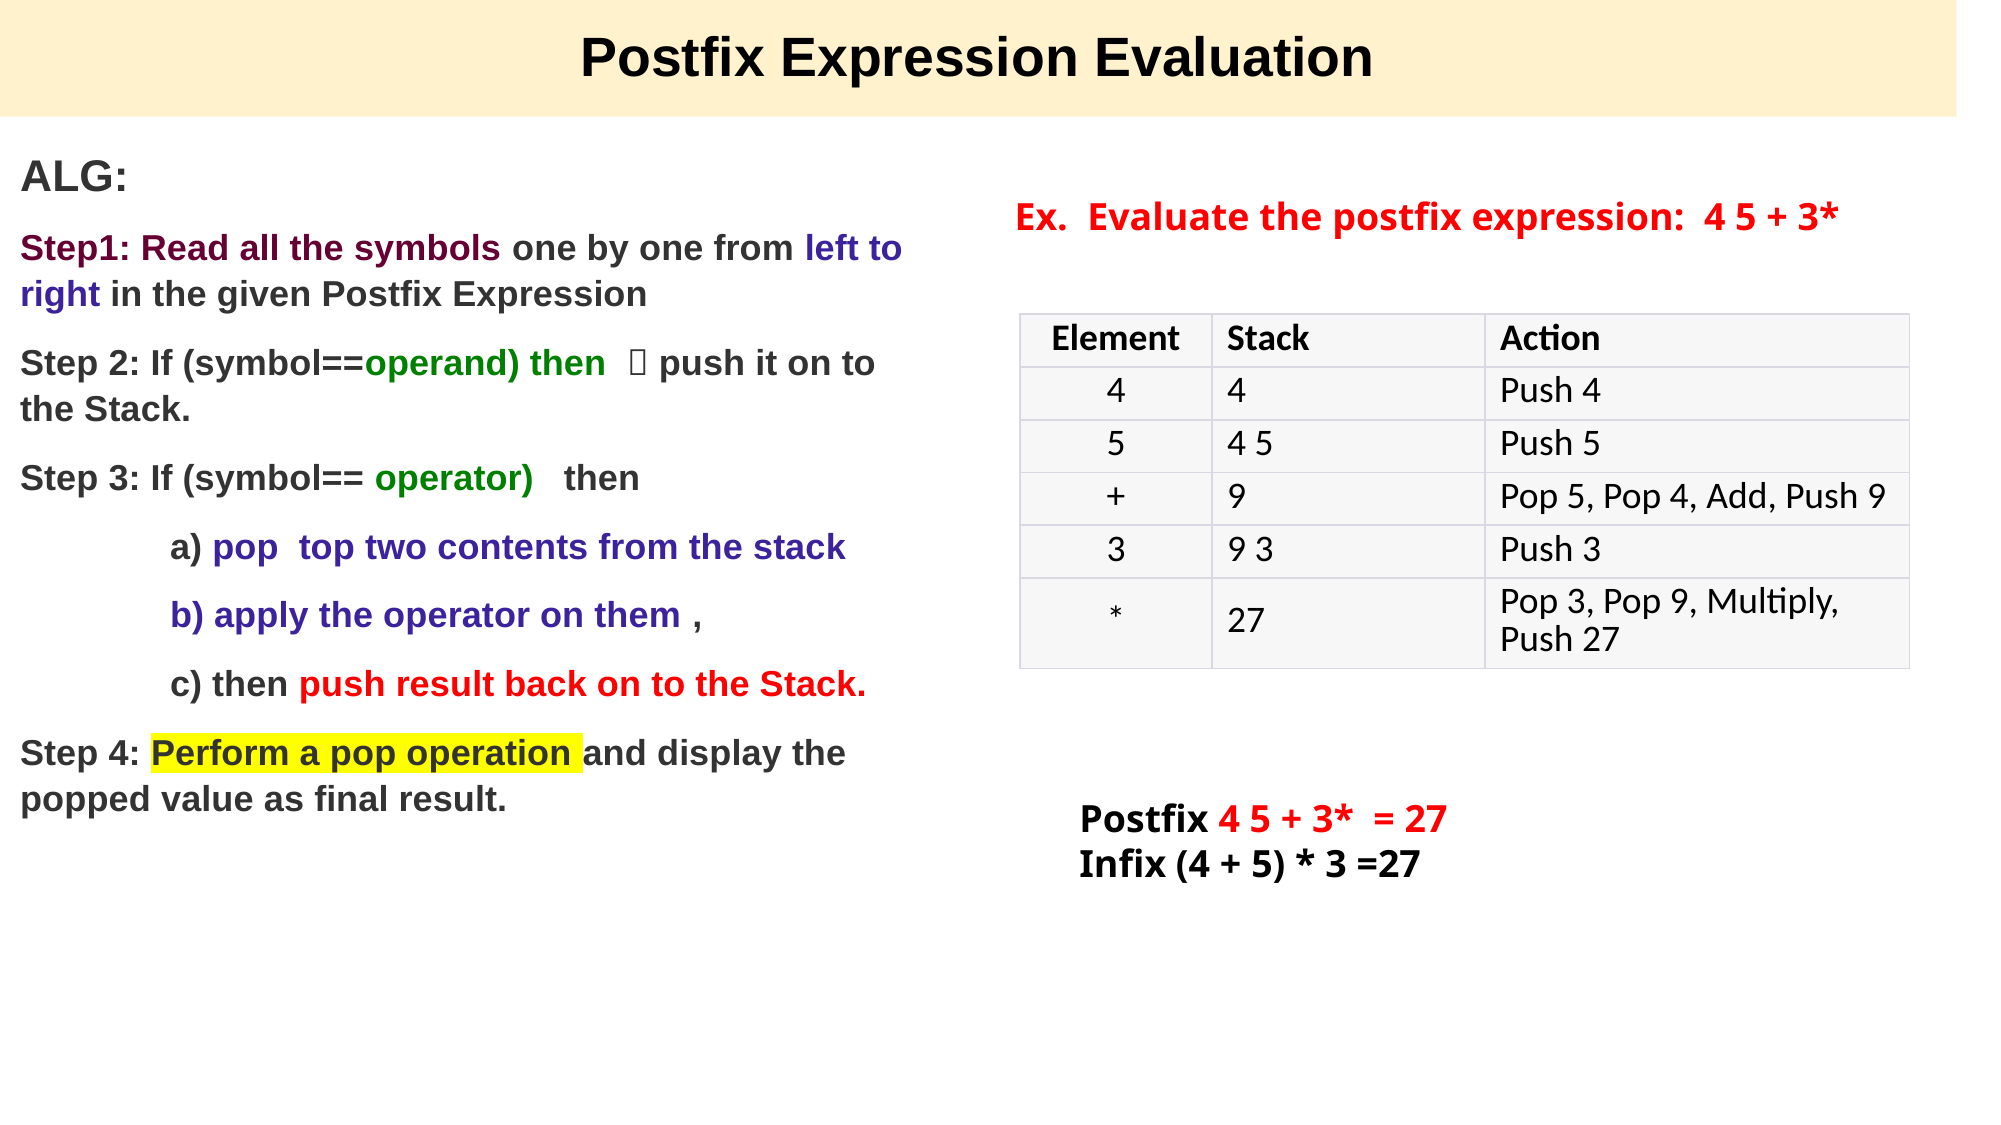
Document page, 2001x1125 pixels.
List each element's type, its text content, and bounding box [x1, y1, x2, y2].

table_cell 27 [1213, 579, 1484, 668]
table_cell Push 5 [1486, 421, 1909, 472]
table_cell 3 [1021, 526, 1211, 577]
table_header Stack [1213, 315, 1484, 366]
text_box Ex. Evaluate the postfix expression: 4 5 + 3* [999, 185, 2000, 245]
table_cell 4 [1213, 368, 1484, 419]
table_cell 9 3 [1213, 526, 1484, 577]
text_box Postfix 4 5 + 3* = 27 Infix (4 + 5) * 3 =27 [1064, 787, 2000, 893]
table_cell 4 5 [1213, 421, 1484, 472]
table_header Element [1021, 315, 1211, 366]
table_cell 5 [1021, 421, 1211, 472]
table_cell Push 4 [1486, 368, 1909, 419]
table_cell + [1021, 473, 1211, 524]
table_cell * [1021, 579, 1211, 668]
table_cell Push 3 [1486, 526, 1909, 577]
text_box Postfix Expression Evaluation [0, 0, 1957, 117]
table_cell 9 [1213, 473, 1484, 524]
table_cell 4 [1021, 368, 1211, 419]
table_cell Pop 5, Pop 4, Add, Push 9 [1486, 473, 1909, 524]
text_box ALG: Step1: Read all the symbols one by one from left to right in the given Postfix Expression Step 2: If (symbol==operand) then  push it on to the Stack. Step 3: If (symbol== operator) then a) pop top two contents from the stack b) apply the operator on them , c) then push result back on to the Stack. Step 4: Perform a pop operation and display the popped value as final result. [0, 136, 951, 1074]
table_header Action [1486, 315, 1909, 366]
table_cell Pop 3, Pop 9, Multiply, Push 27 [1486, 579, 1909, 668]
